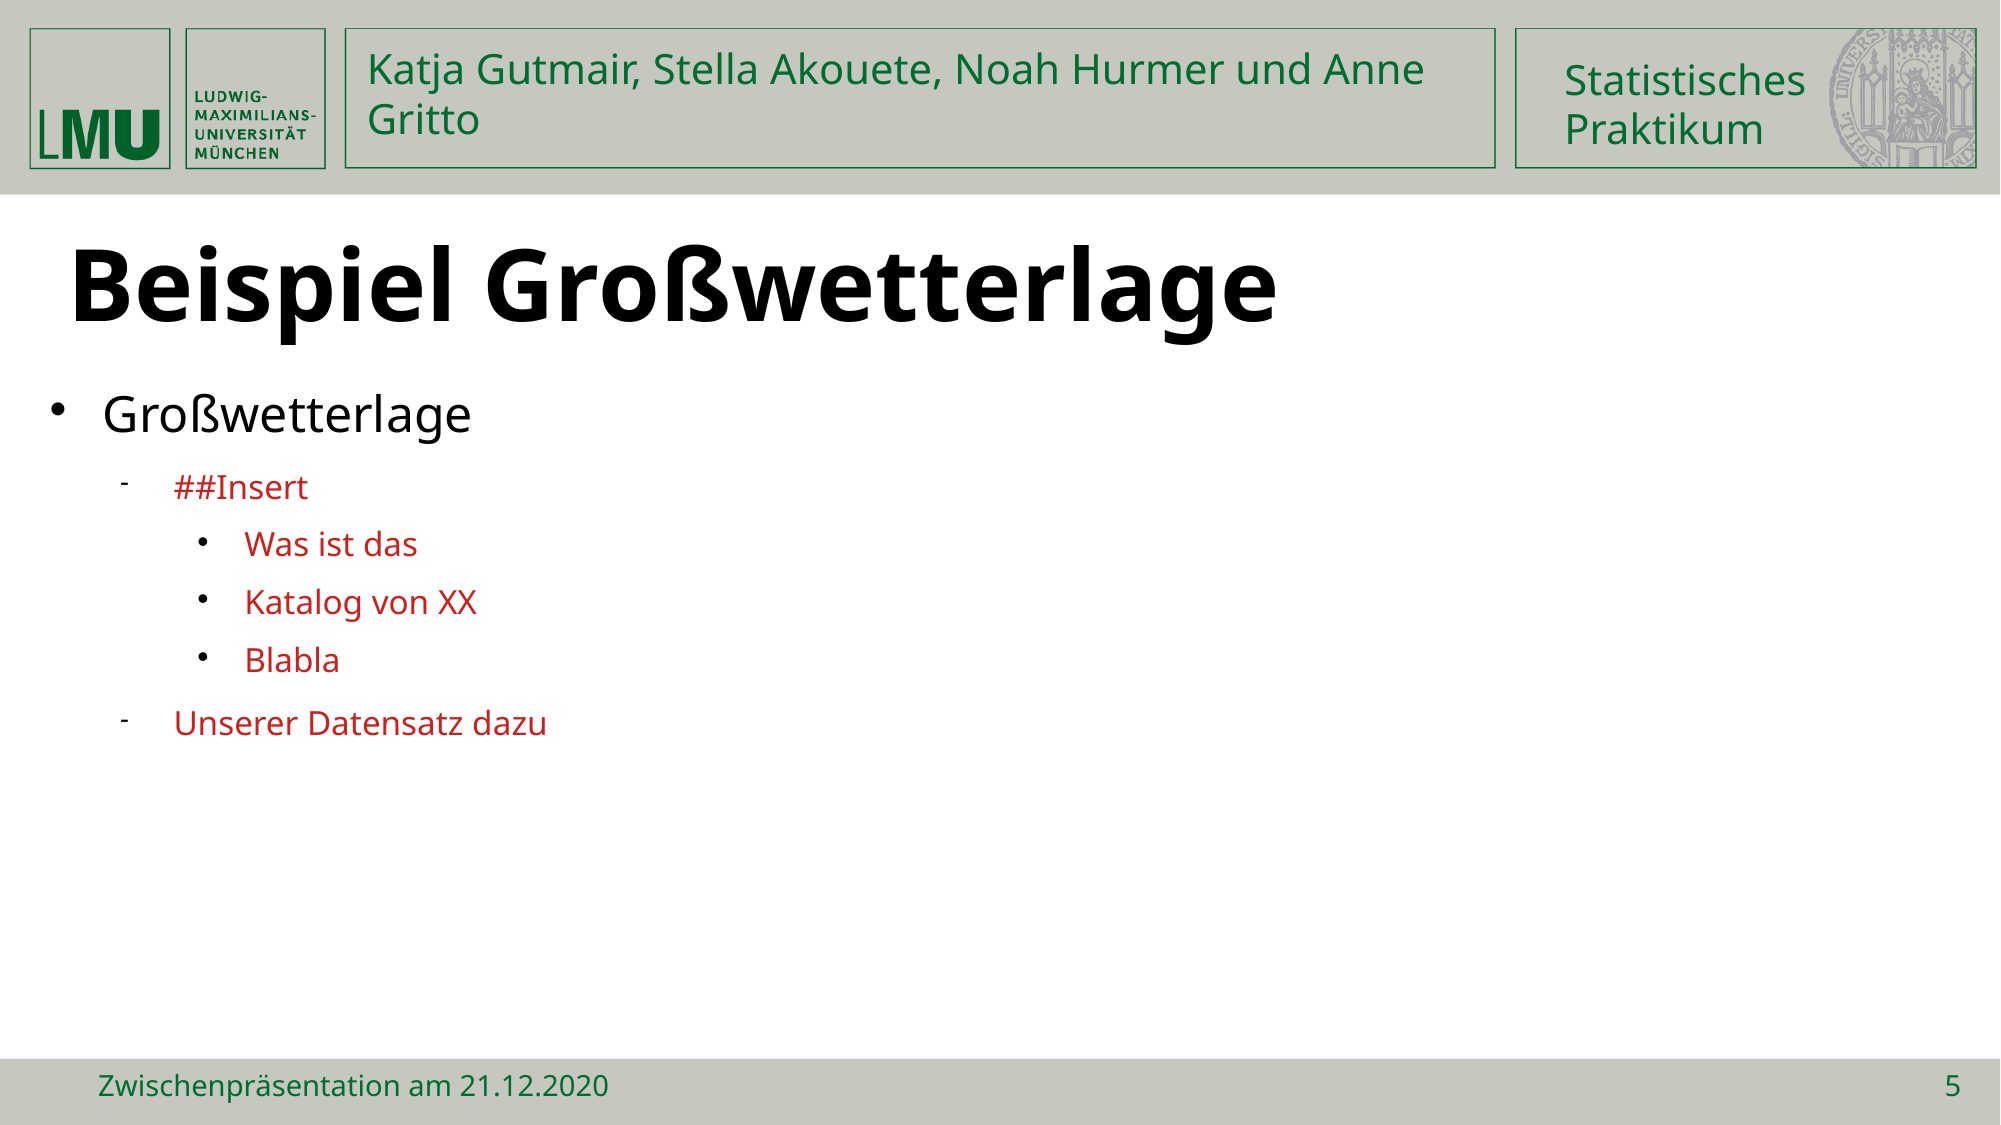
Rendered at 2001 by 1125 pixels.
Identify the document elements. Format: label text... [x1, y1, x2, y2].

text_box Katja Gutmair, Stella Akouete, Noah Hurmer und Anne Gritto [352, 74, 1463, 150]
text_box Statistisches Praktikum [1549, 46, 1833, 161]
text_box Zwischenpräsentation am 21.12.2020 [83, 1059, 1775, 1108]
text_box 5 [1803, 1059, 1977, 1108]
picture [0, 0, 2001, 1125]
text_box Großwetterlage ##Insert Was ist das Katalog von XX Blabla Unserer Datensatz dazu [17, 375, 1913, 1001]
text_box [1525, 30, 1821, 161]
text_box Beispiel Großwetterlage [52, 213, 1948, 339]
